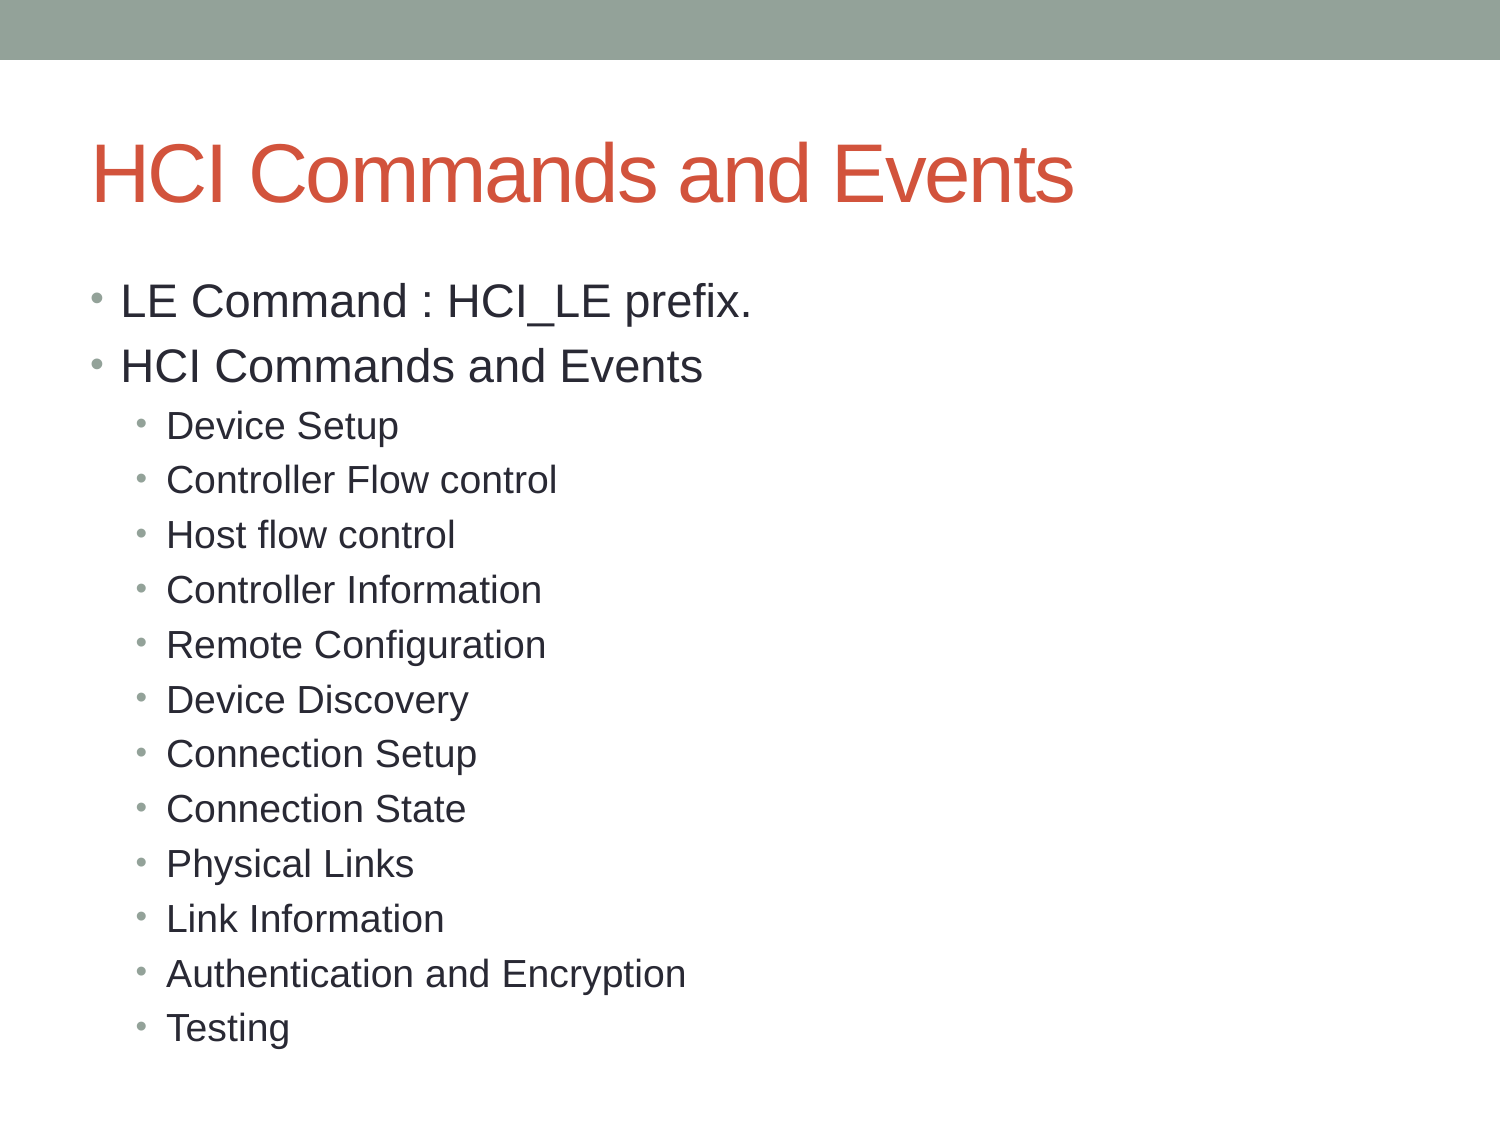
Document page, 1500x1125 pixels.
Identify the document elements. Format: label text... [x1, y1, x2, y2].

list LE Command : HCI_LE prefix. HCI Commands and Events Device Setup Controller Flow control Host flow control Controller Information Remote Configuration Device Discovery Connection Setup Connection State Physical Links Link Information Authentication and Encryption Testing [75, 262, 1425, 1063]
title HCI Commands and Events [75, 87, 1425, 250]
